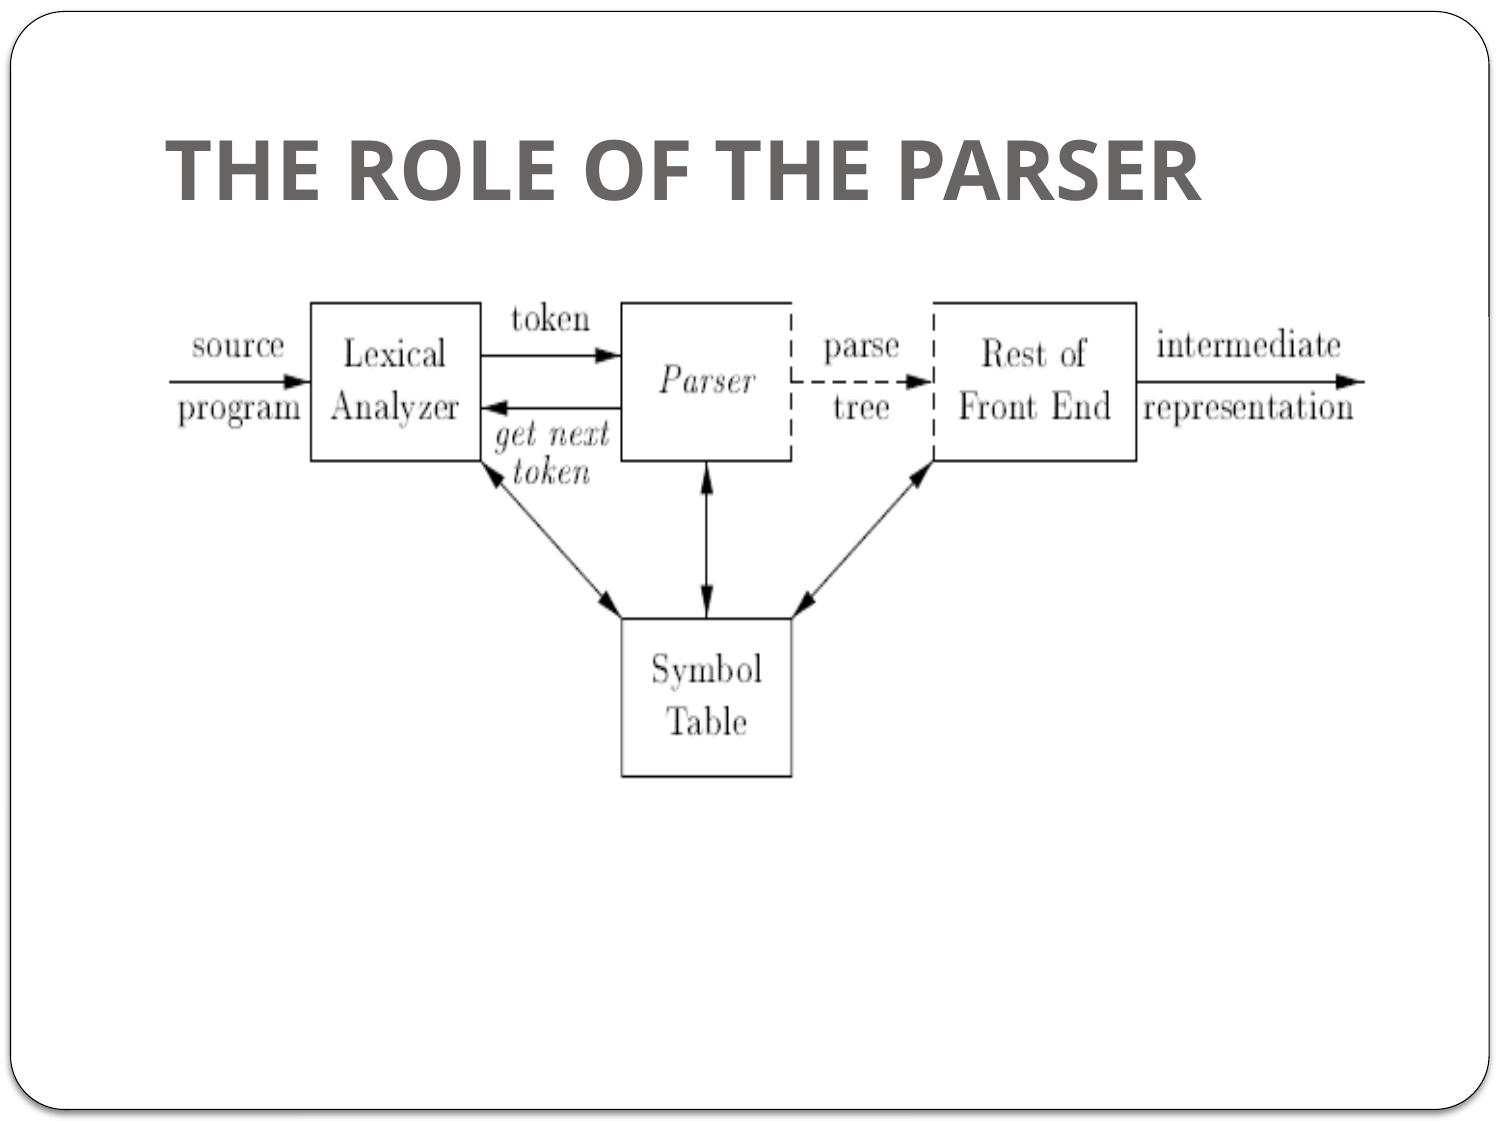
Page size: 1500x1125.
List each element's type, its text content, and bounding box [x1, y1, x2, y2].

picture [162, 262, 1401, 801]
title THE ROLE OF THE PARSER [150, 45, 1425, 233]
